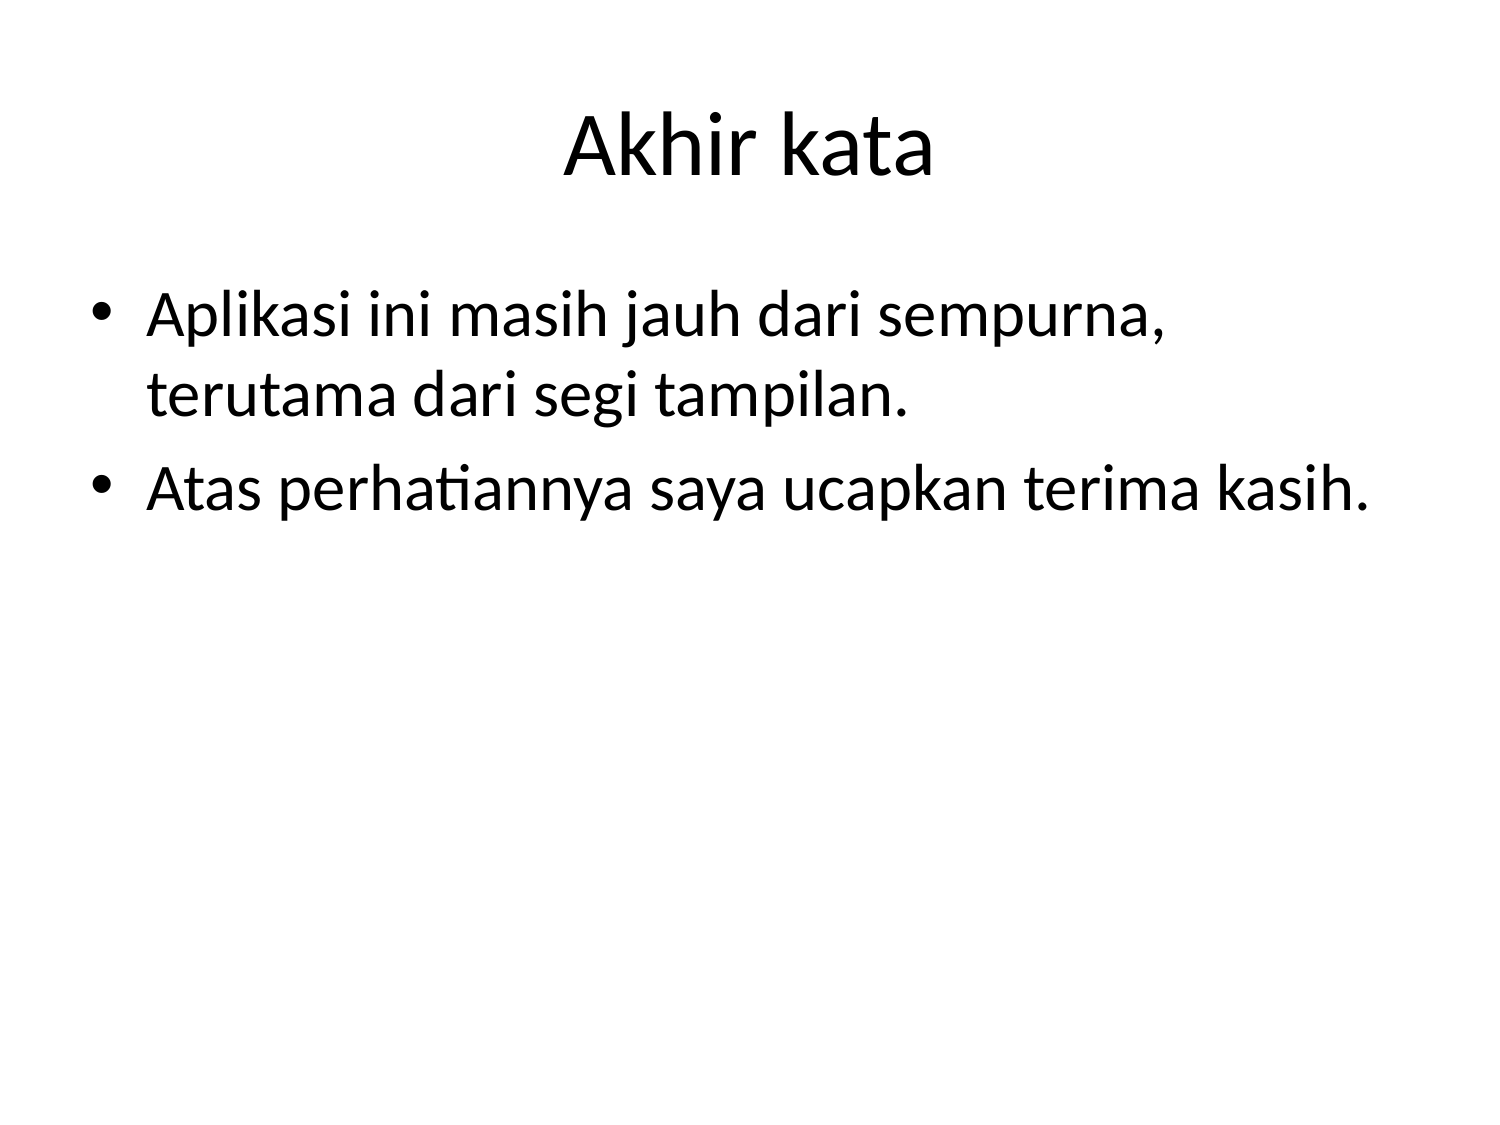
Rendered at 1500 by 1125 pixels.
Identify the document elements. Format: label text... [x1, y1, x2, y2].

list Aplikasi ini masih jauh dari sempurna, terutama dari segi tampilan. Atas perhatiannya saya ucapkan terima kasih. [75, 262, 1425, 1005]
title Akhir kata [75, 45, 1425, 233]
